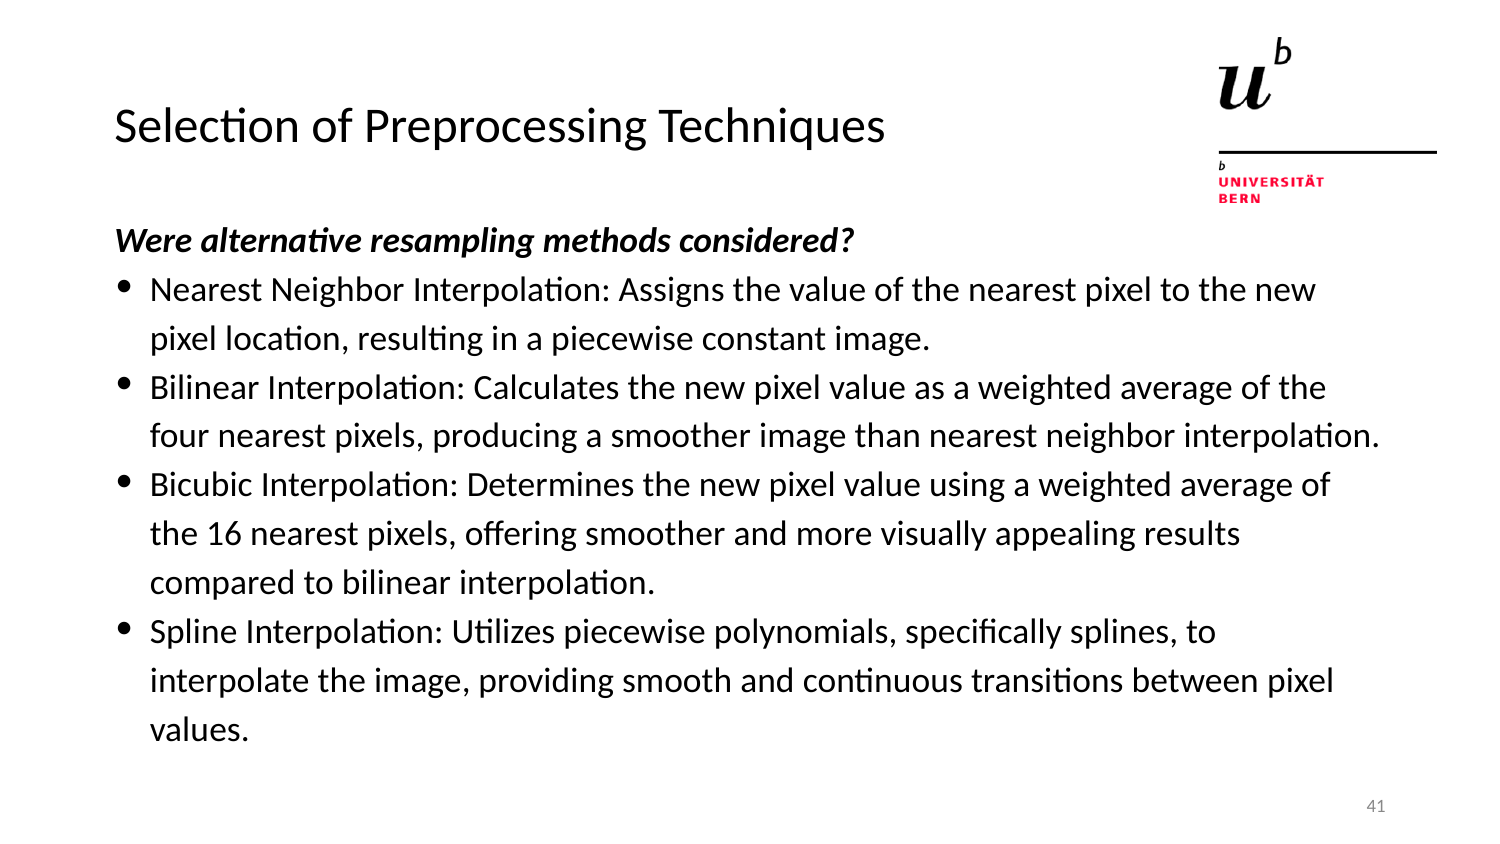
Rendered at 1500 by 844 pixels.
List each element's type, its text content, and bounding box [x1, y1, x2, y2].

title Selection of Preprocessing Techniques [103, 44, 1397, 207]
picture [1218, 0, 1500, 203]
text_box Were alternative resampling methods considered? Nearest Neighbor Interpolation: Assigns the value of the nearest pixel to the new pixel location, resulting in a piecewise constant image. Bilinear Interpolation: Calculates the new pixel value as a weighted average of the four nearest pixels, producing a smoother image than nearest neighbor interpolation. Bicubic Interpolation: Determines the new pixel value using a weighted average of the 16 nearest pixels, offering smoother and more visually appealing results compared to bilinear interpolation. Spline Interpolation: Utilizes piecewise polynomials, specifically splines, to interpolate the image, providing smooth and continuous transitions between pixel values. [103, 207, 1397, 751]
slide_number 41 [1059, 782, 1397, 827]
